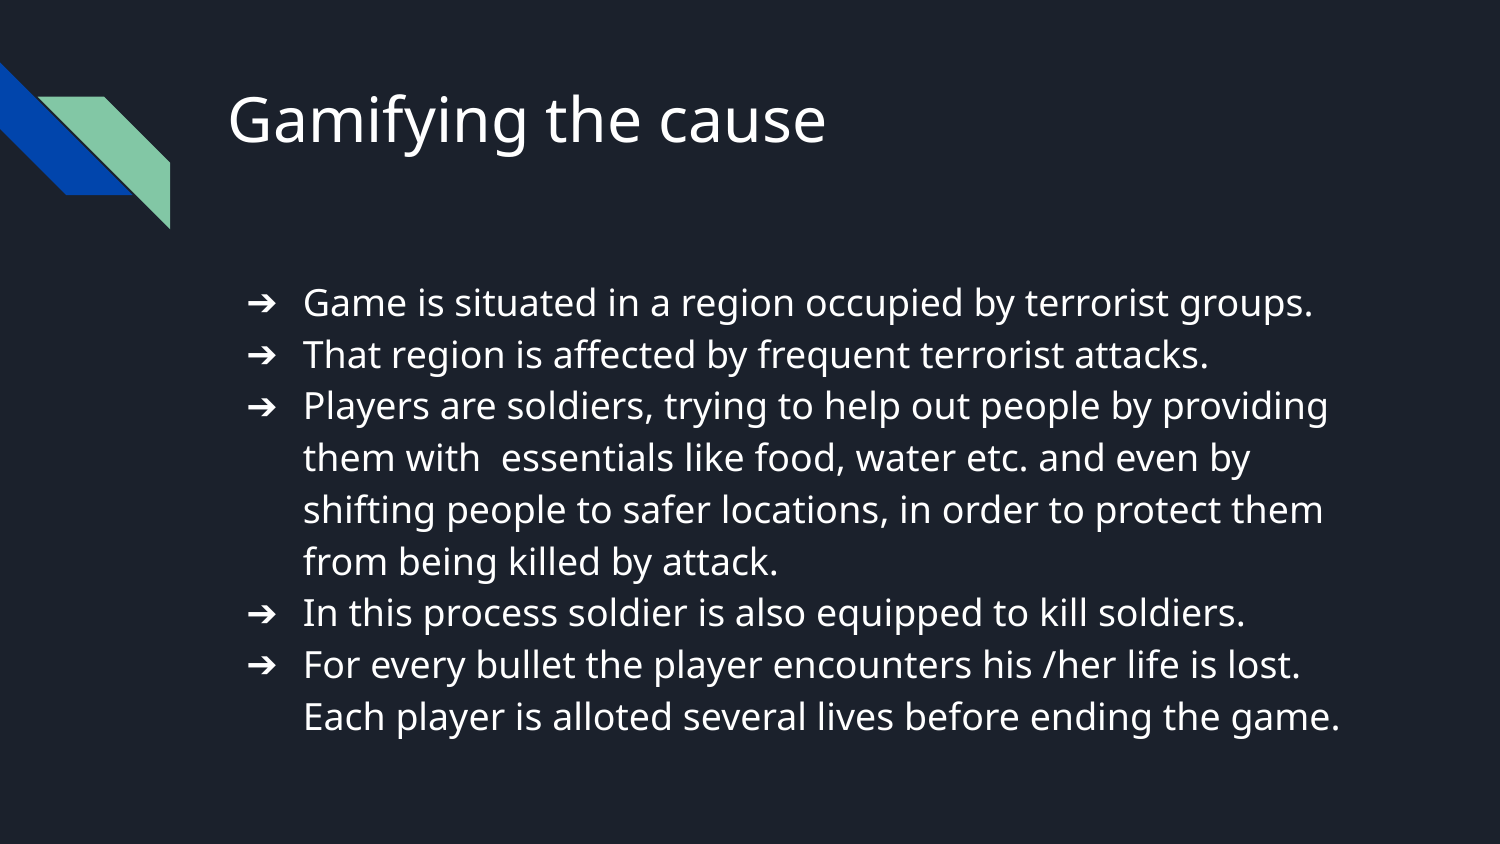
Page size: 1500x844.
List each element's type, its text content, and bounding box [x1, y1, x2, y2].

list Game is situated in a region occupied by terrorist groups. That region is affected by frequent terrorist attacks. Players are soldiers, trying to help out people by providing them with essentials like food, water etc. and even by shifting people to safer locations, in order to protect them from being killed by attack. In this process soldier is also equipped to kill soldiers. For every bullet the player encounters his /her life is lost. Each player is alloted several lives before ending the game. [212, 257, 1368, 735]
title Gamifying the cause [212, 64, 1368, 215]
